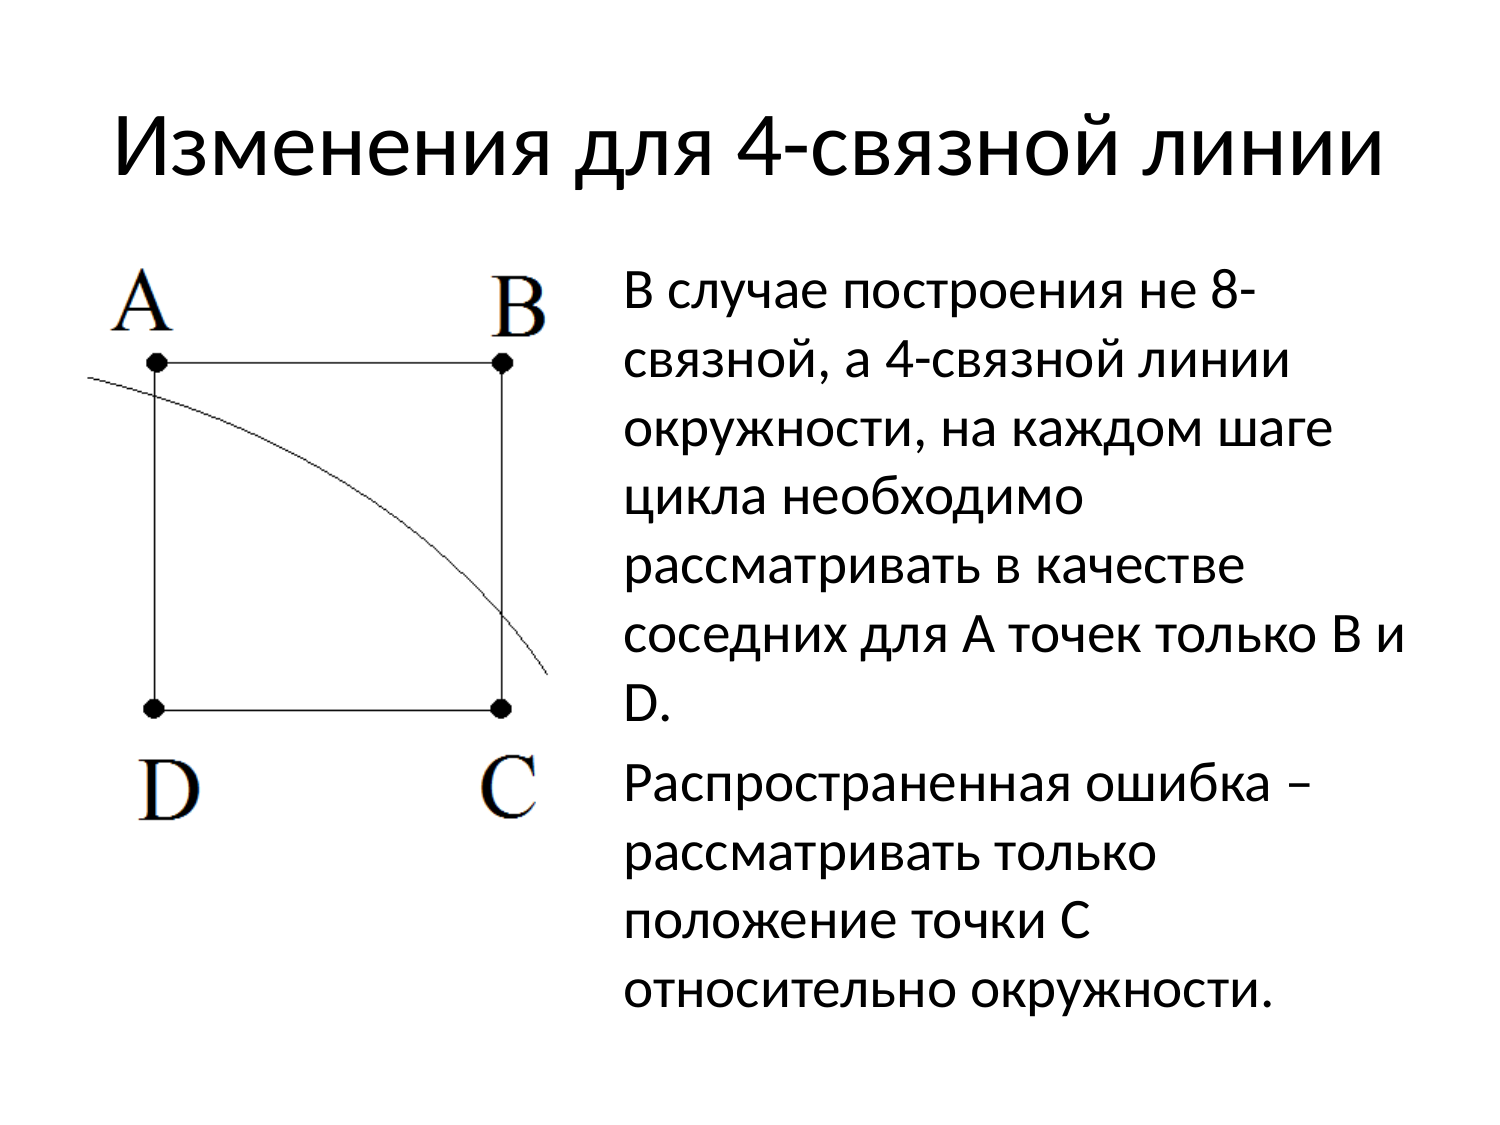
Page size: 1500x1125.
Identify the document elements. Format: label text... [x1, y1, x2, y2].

title Изменения для 4-связной линии [75, 45, 1425, 233]
picture [55, 243, 620, 858]
list В случае построения не 8-связной, а 4-связной линии окружности, на каждом шаге цикла необходимо рассматривать в качестве соседних для A точек только B и D. Распространенная ошибка – рассматривать только положение точки С относительно окружности. [608, 243, 1425, 1035]
